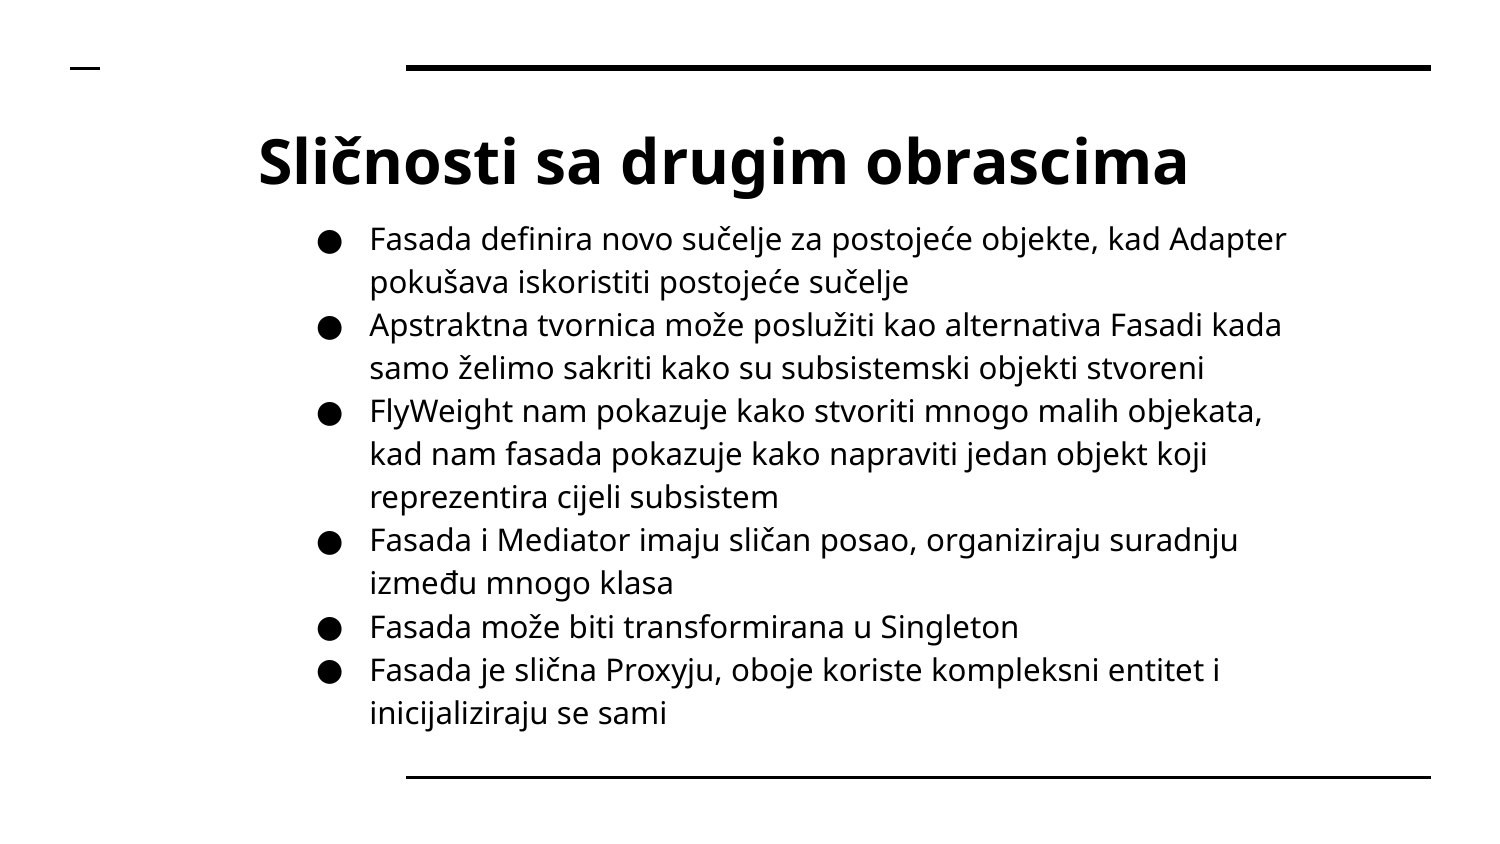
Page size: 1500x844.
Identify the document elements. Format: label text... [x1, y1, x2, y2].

list Fasada definira novo sučelje za postojeće objekte, kad Adapter pokušava iskoristiti postojeće sučelje Apstraktna tvornica može poslužiti kao alternativa Fasadi kada samo želimo sakriti kako su subsistemski objekti stvoreni FlyWeight nam pokazuje kako stvoriti mnogo malih objekata, kad nam fasada pokazuje kako napraviti jedan objekt koji reprezentira cijeli subsistem Fasada i Mediator imaju sličan posao, organiziraju suradnju između mnogo klasa Fasada može biti transformirana u Singleton Fasada je slična Proxyju, oboje koriste kompleksni entitet i inicijaliziraju se sami [279, 198, 1317, 758]
title Sličnosti sa drugim obrascima [243, 107, 1281, 212]
